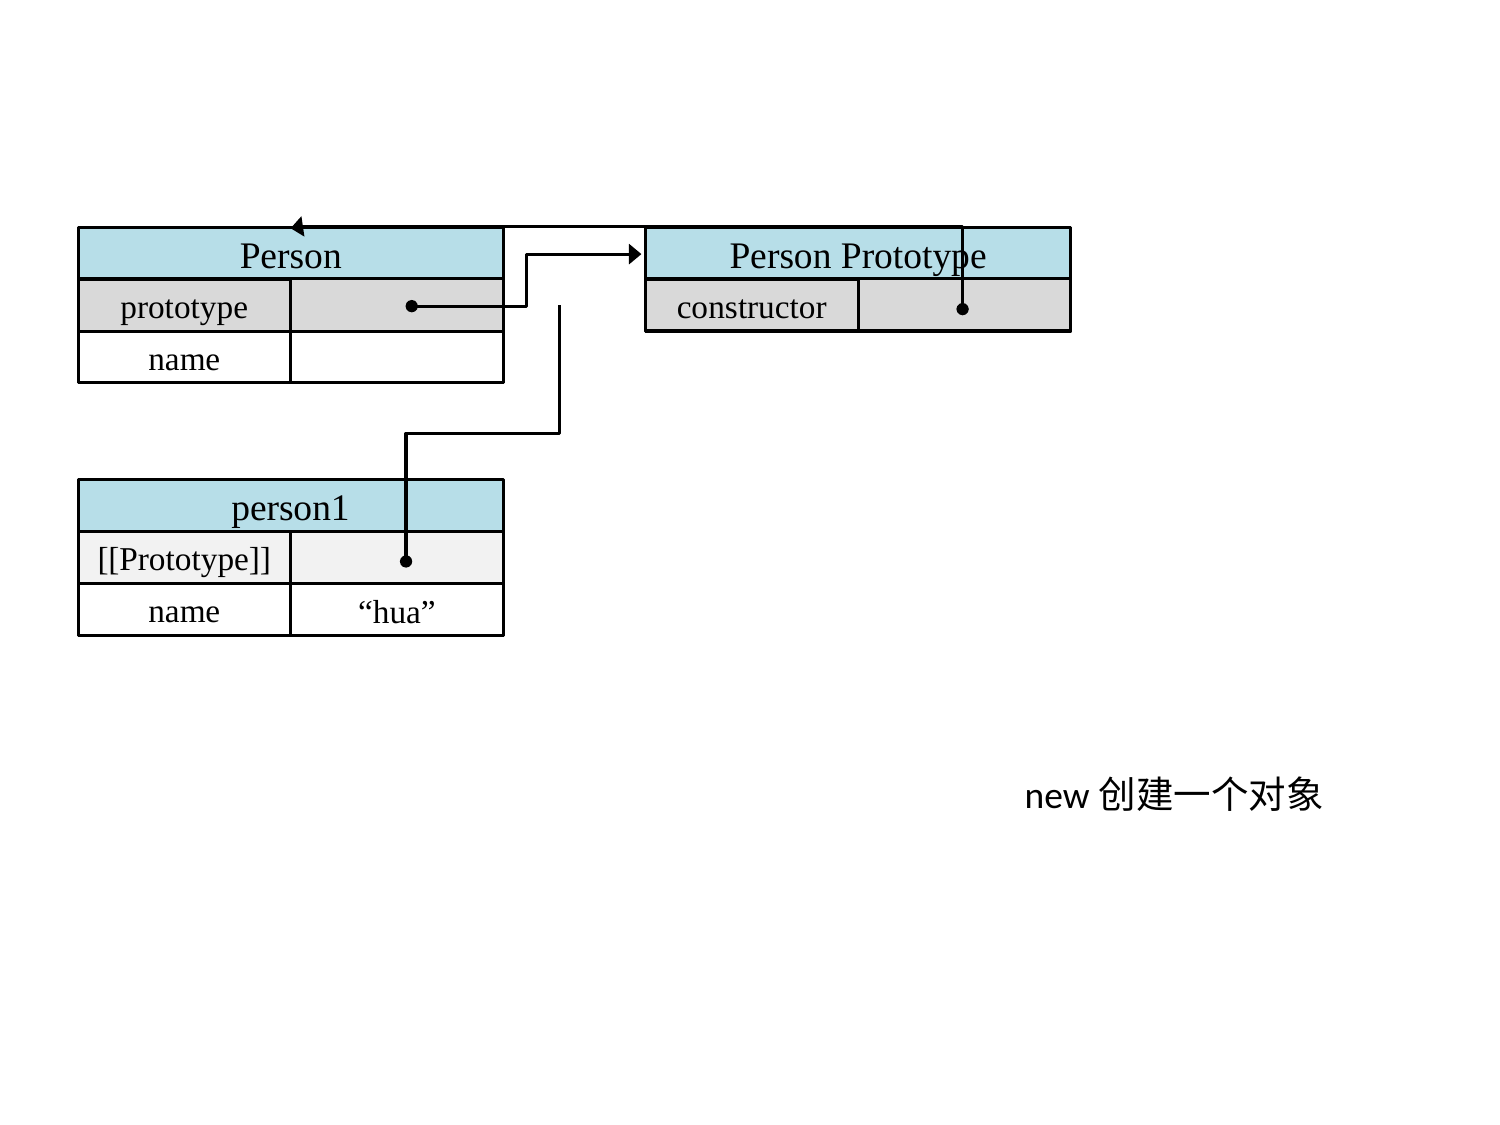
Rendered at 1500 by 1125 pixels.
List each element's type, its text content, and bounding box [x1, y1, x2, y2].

text_box new创建一个对象 [1009, 763, 1447, 823]
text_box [77, 226, 1072, 636]
